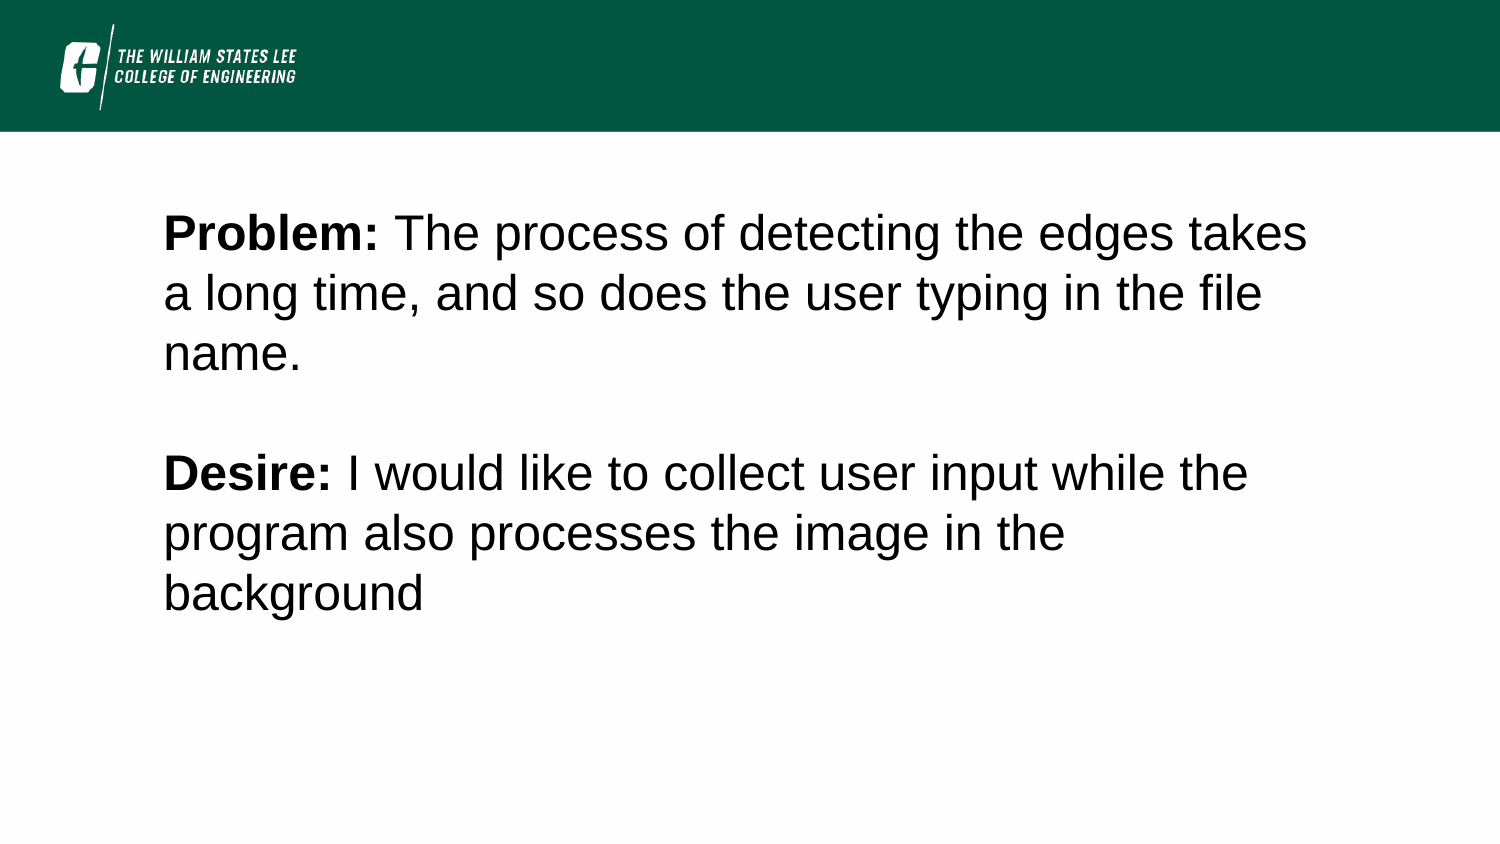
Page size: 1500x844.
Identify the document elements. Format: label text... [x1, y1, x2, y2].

text_box Problem: The process of detecting the edges takes a long time, and so does the user typing in the file name. Desire: I would like to collect user input while the program also processes the image in the background [148, 185, 1350, 636]
picture [0, 0, 1500, 844]
